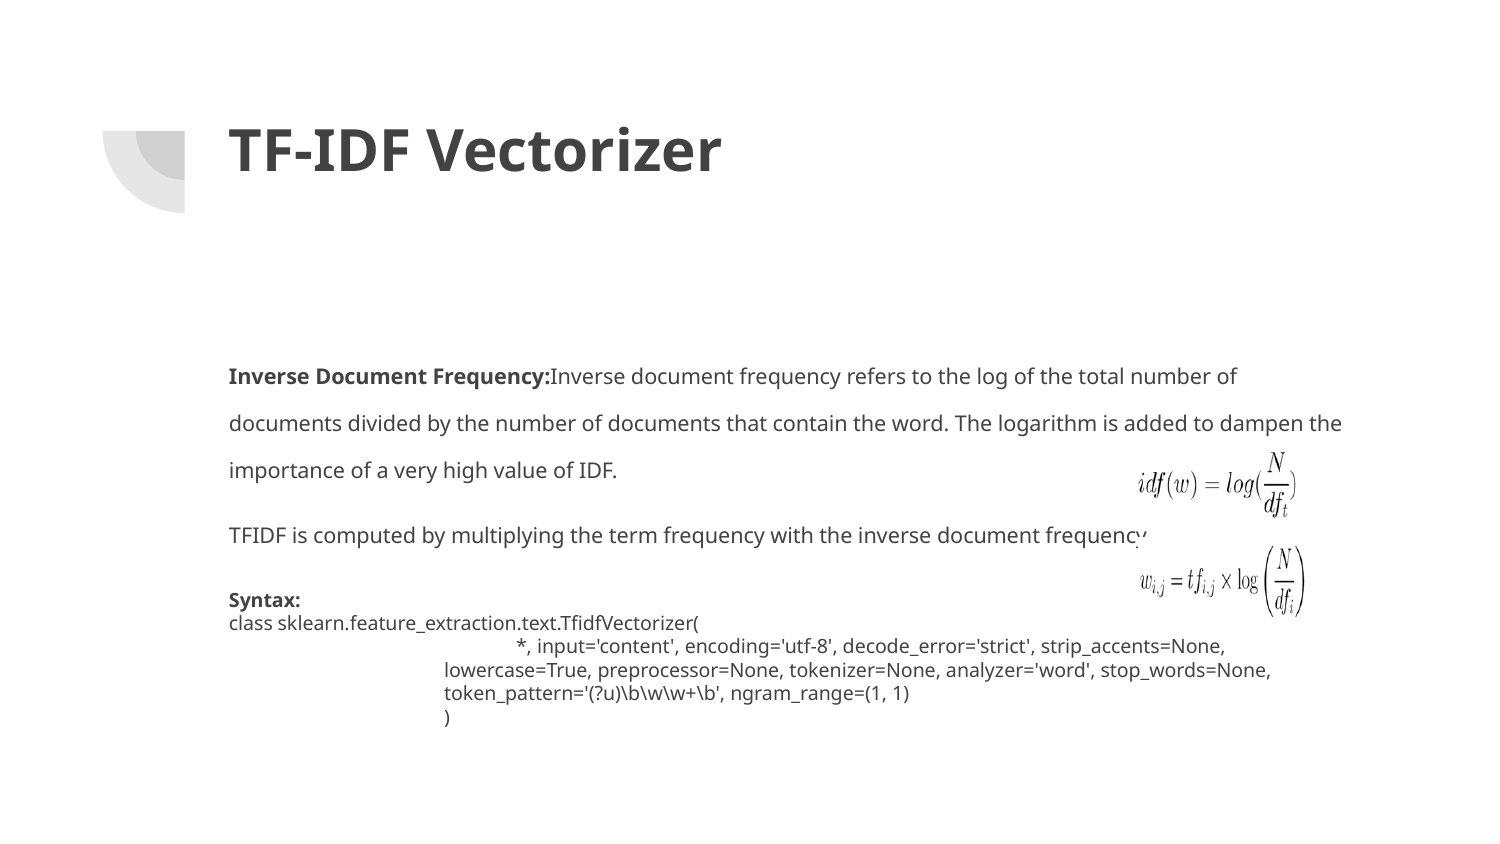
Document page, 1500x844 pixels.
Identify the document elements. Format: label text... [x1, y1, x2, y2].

list Inverse Document Frequency:Inverse document frequency refers to the log of the total number of documents divided by the number of documents that contain the word. The logarithm is added to dampen the importance of a very high value of IDF. TFIDF is computed by multiplying the term frequency with the inverse document frequency. Syntax: class sklearn.feature_extraction.text.TfidfVectorizer( *, input='content', encoding='utf-8', decode_error='strict', strip_accents=None, lowercase=True, preprocessor=None, tokenizer=None, analyzer='word', stop_words=None, token_pattern='(?u)\b\w\w+\b', ngram_range=(1, 1) ) [213, 326, 1368, 744]
picture [1137, 536, 1308, 628]
picture [1137, 441, 1299, 523]
title TF-IDF Vectorizer [213, 98, 1368, 263]
